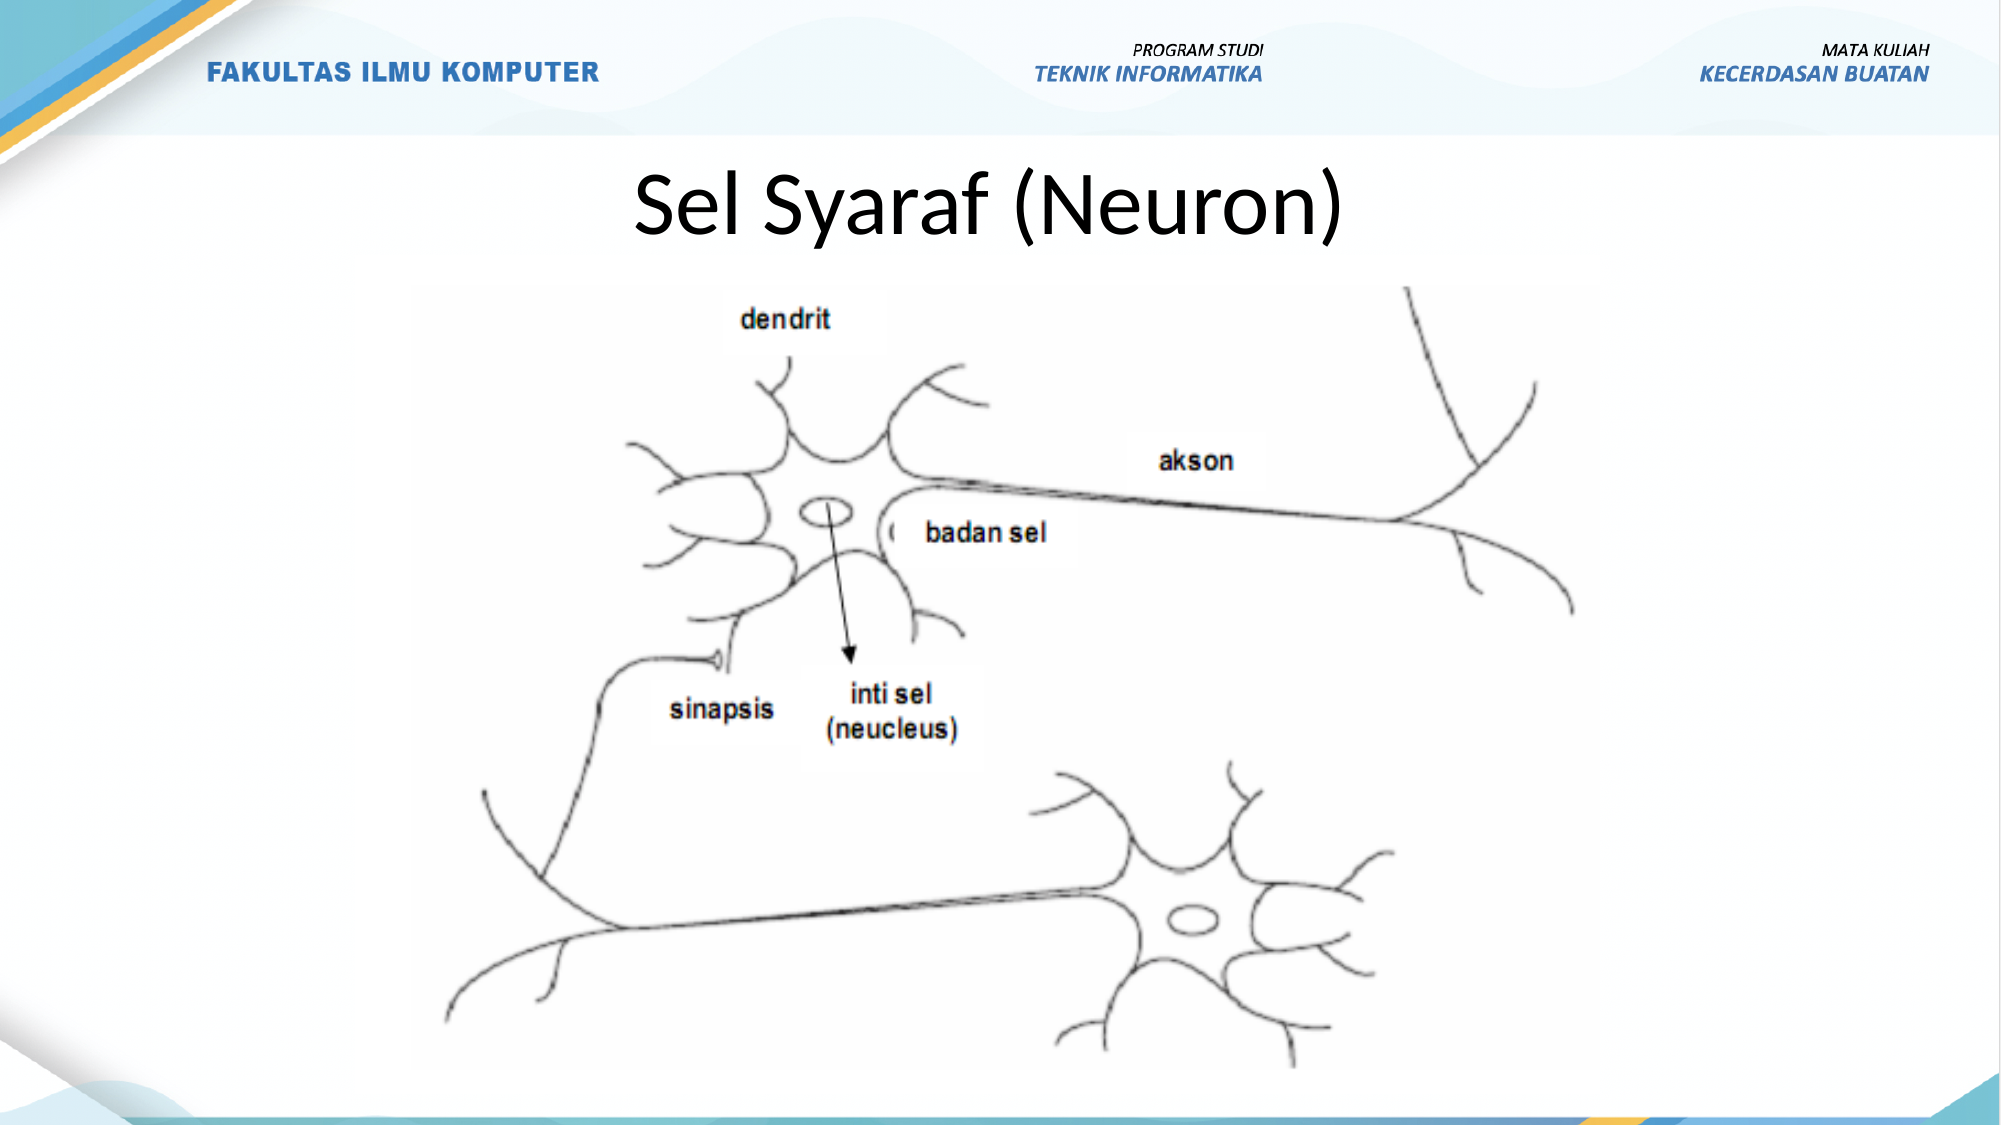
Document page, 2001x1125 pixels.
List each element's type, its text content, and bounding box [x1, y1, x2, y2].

picture [0, 0, 2001, 1125]
title Sel Syaraf (Neuron) [360, 111, 1641, 284]
